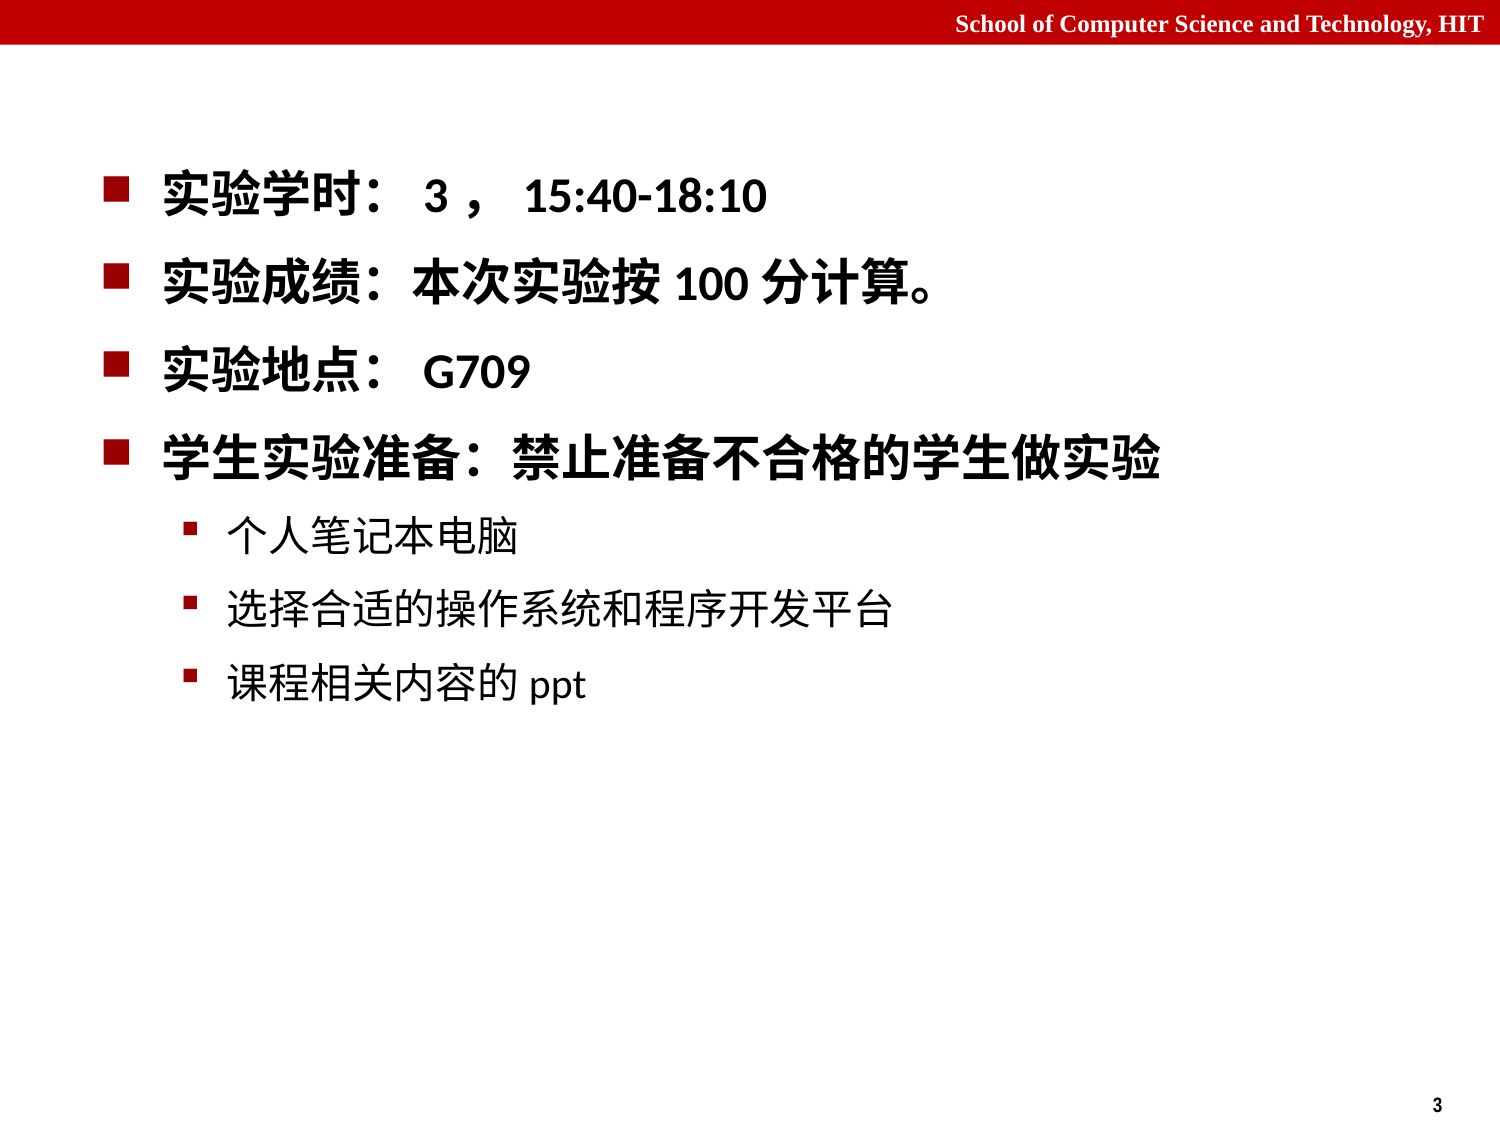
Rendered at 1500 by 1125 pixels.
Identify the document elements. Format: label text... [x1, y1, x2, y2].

list 实验学时：3，15:40-18:10 实验成绩：本次实验按100分计算。 实验地点：G709 学生实验准备：禁止准备不合格的学生做实验 个人笔记本电脑 选择合适的操作系统和程序开发平台 课程相关内容的ppt [89, 137, 1500, 954]
